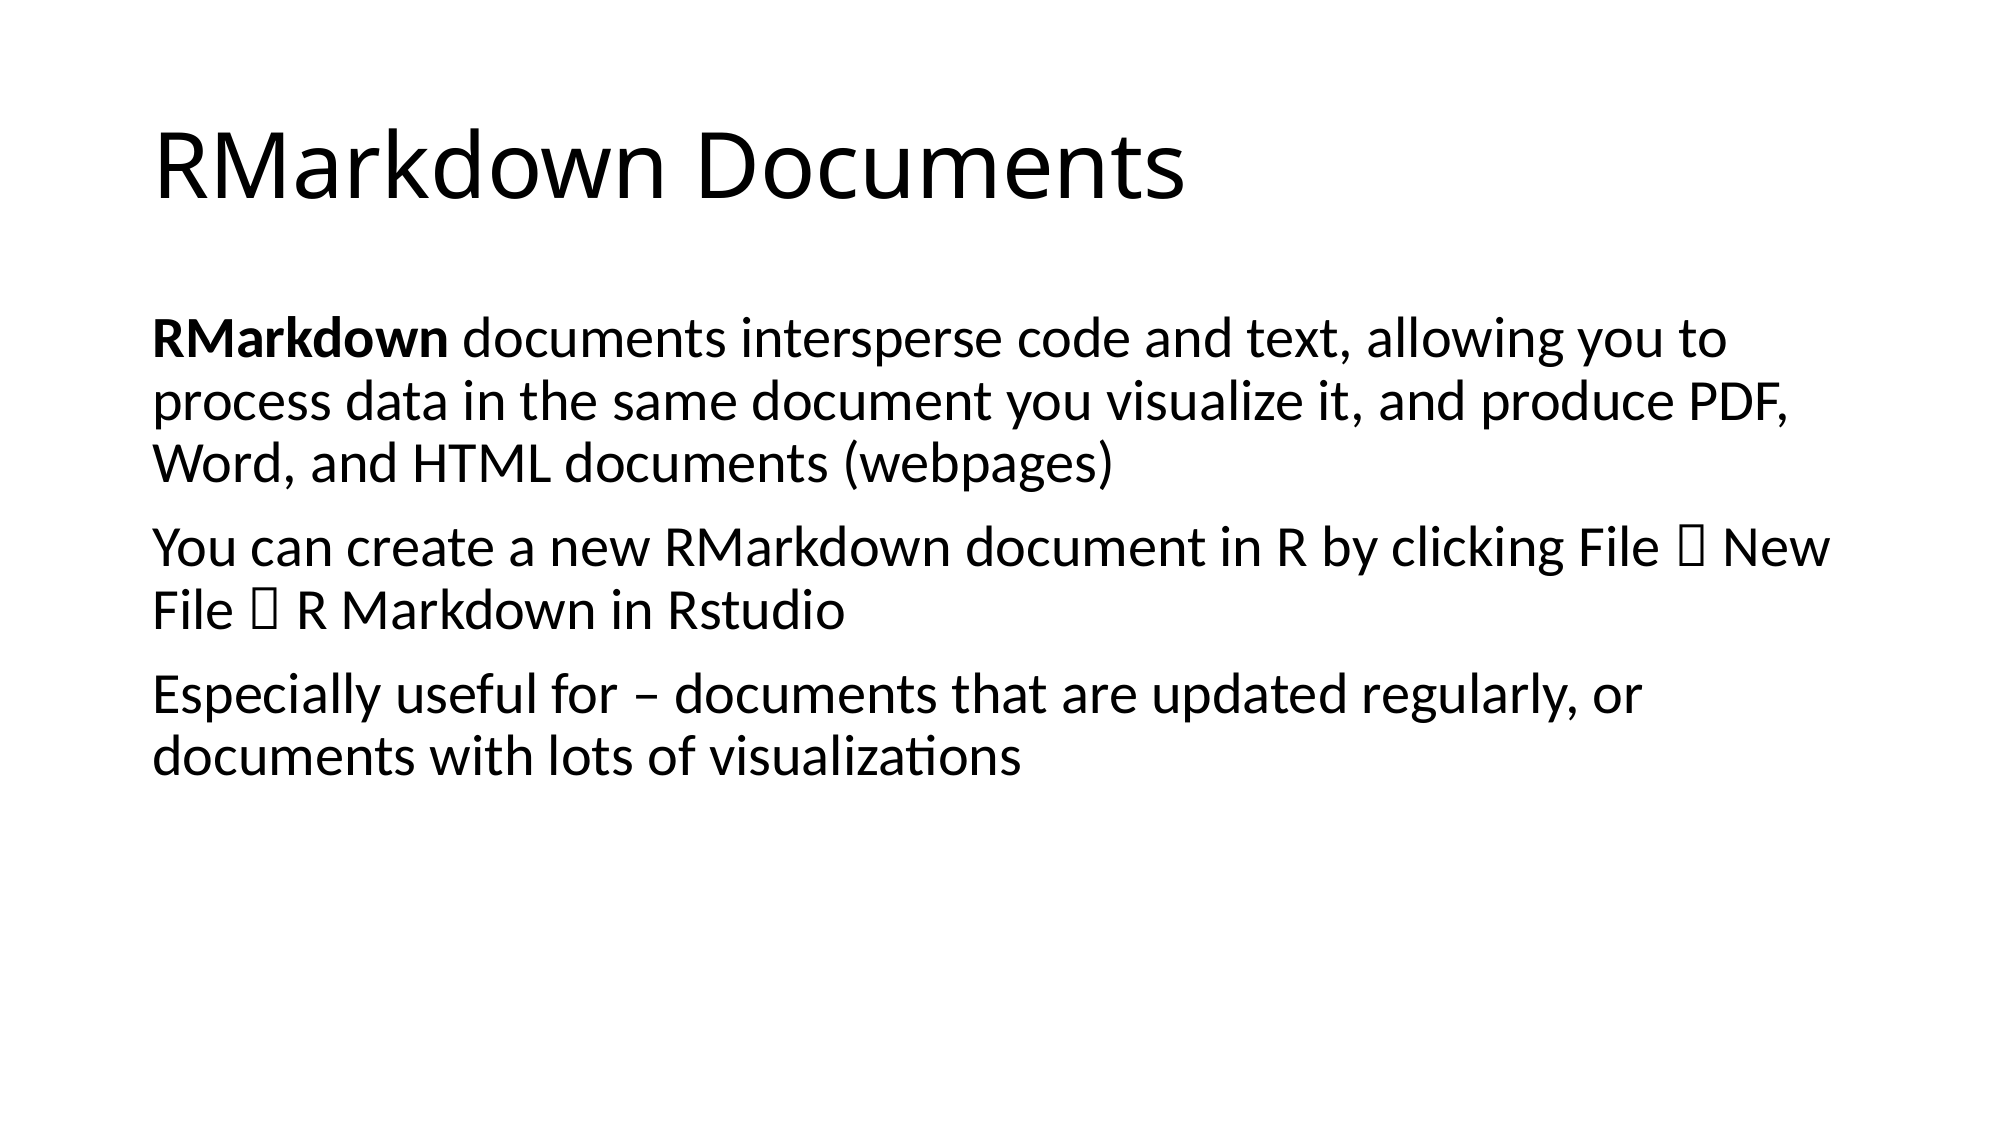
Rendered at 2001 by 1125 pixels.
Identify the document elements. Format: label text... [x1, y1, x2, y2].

title RMarkdown Documents [137, 59, 1863, 278]
list RMarkdown documents intersperse code and text, allowing you to process data in the same document you visualize it, and produce PDF, Word, and HTML documents (webpages) You can create a new RMarkdown document in R by clicking File  New File  R Markdown in Rstudio Especially useful for – documents that are updated regularly, or documents with lots of visualizations [137, 299, 1863, 1125]
